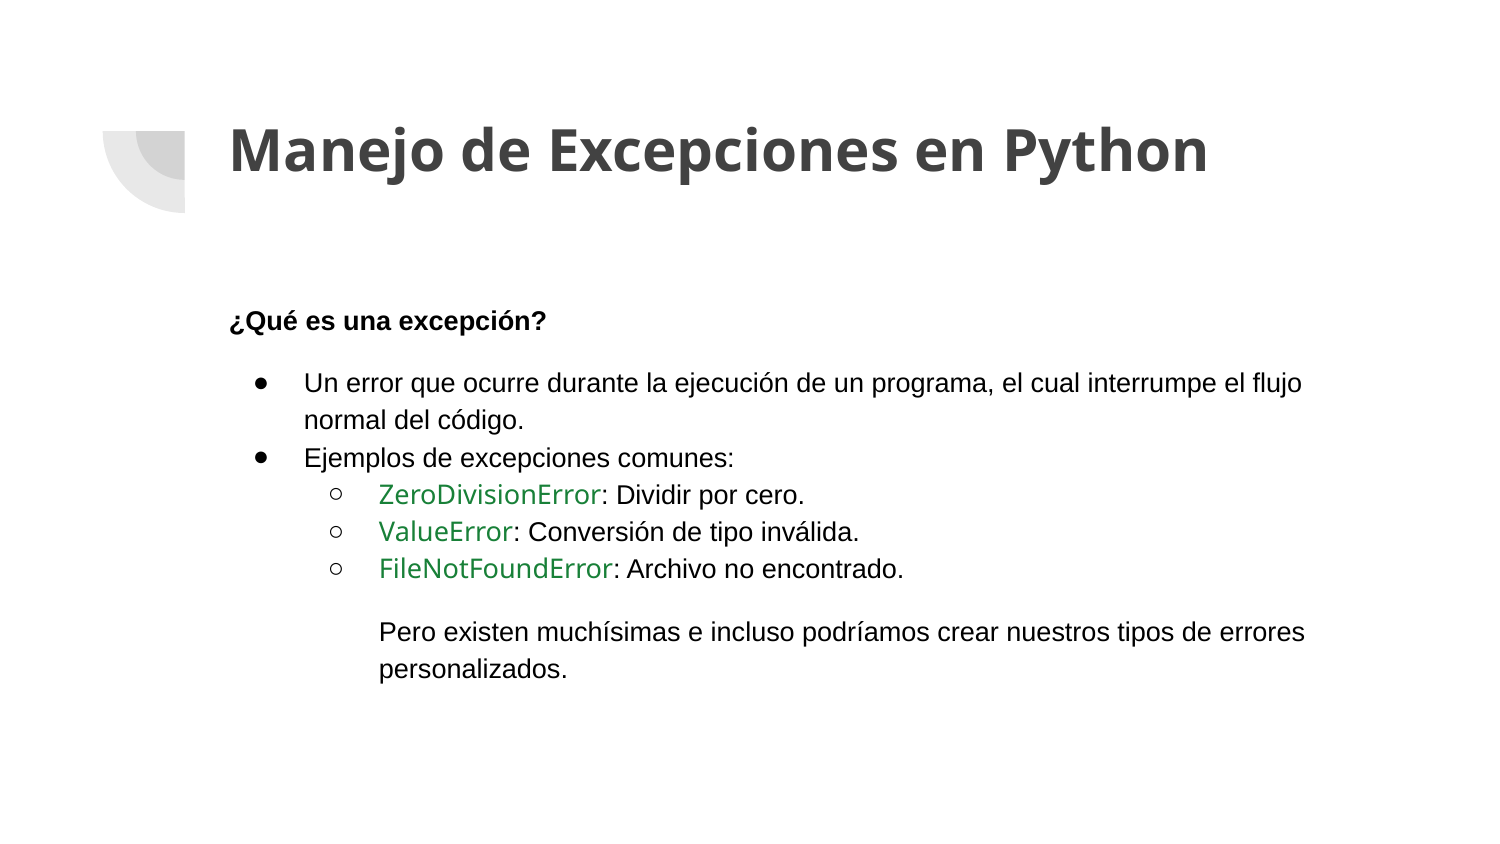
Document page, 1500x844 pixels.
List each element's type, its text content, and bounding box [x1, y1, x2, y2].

list ¿Qué es una excepción? Un error que ocurre durante la ejecución de un programa, el cual interrumpe el flujo normal del código. Ejemplos de excepciones comunes: ZeroDivisionError: Dividir por cero. ValueError: Conversión de tipo inválida. FileNotFoundError: Archivo no encontrado. Pero existen muchísimas e incluso podríamos crear nuestros tipos de errores personalizados. [213, 283, 1368, 744]
title Manejo de Excepciones en Python [213, 98, 1368, 263]
